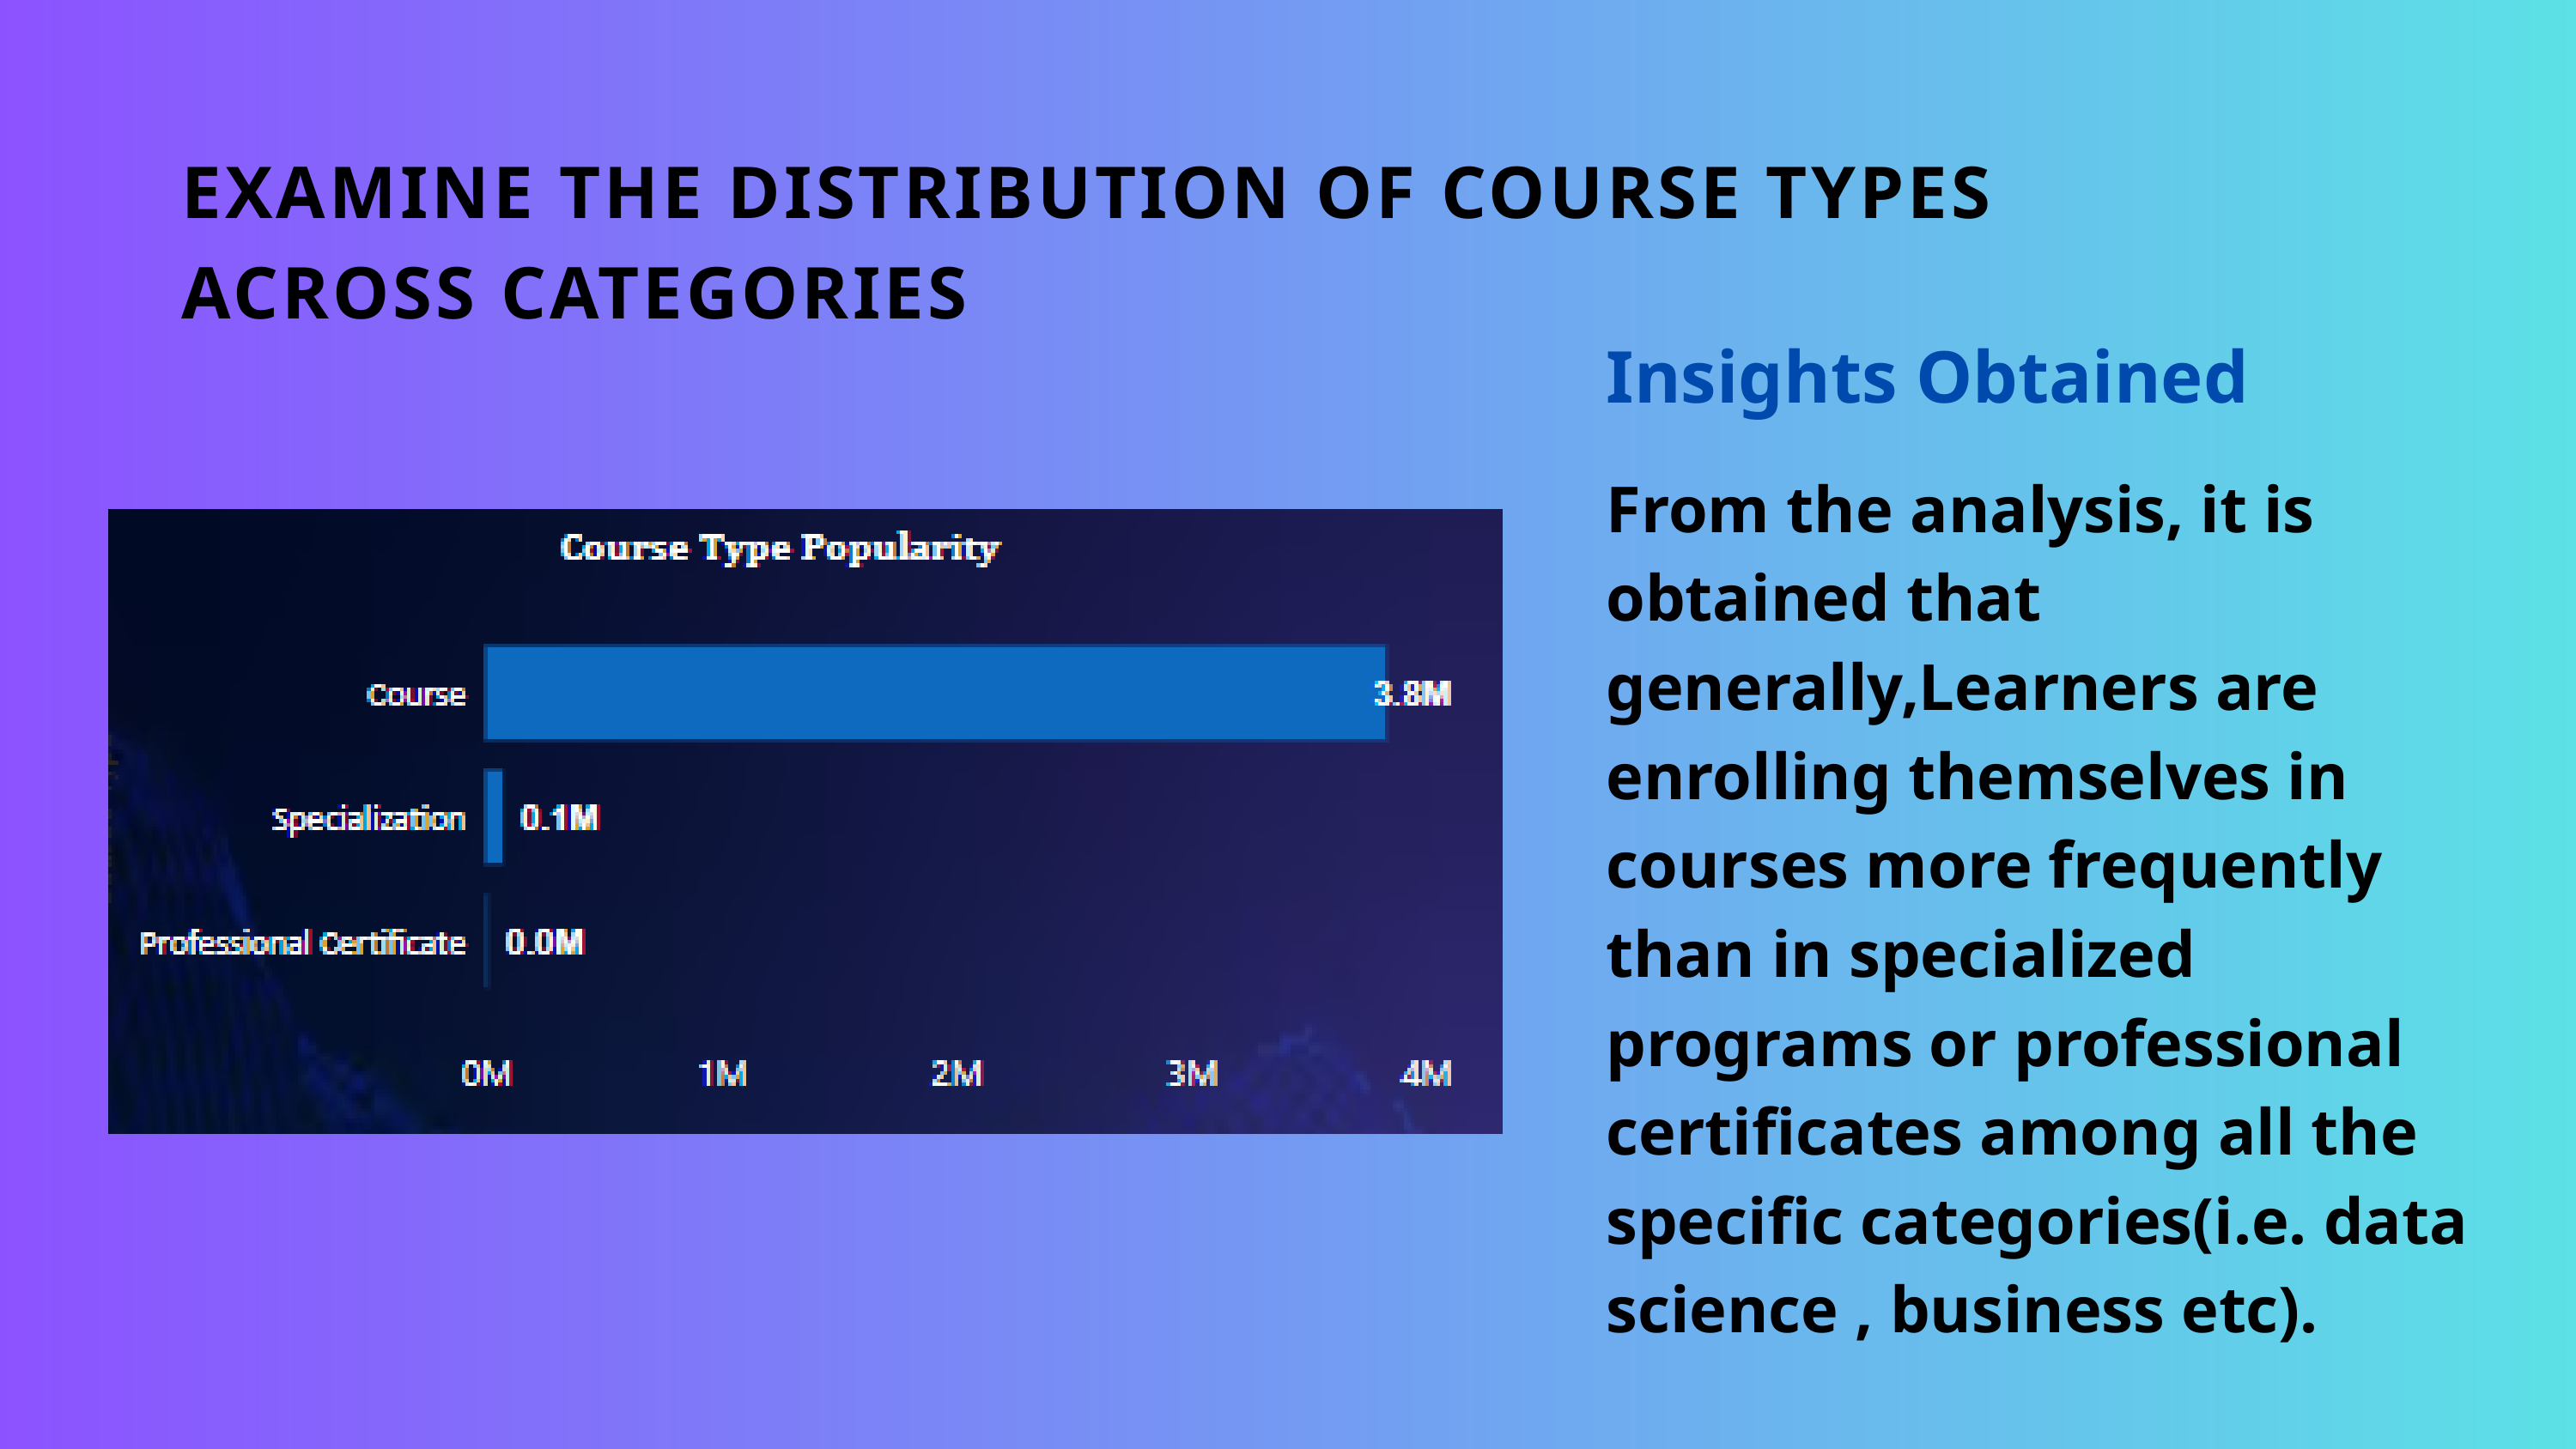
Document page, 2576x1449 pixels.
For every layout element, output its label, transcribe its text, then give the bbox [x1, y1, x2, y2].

text_box EXAMINE THE DISTRIBUTION OF COURSE TYPES ACROSS CATEGORIES [181, 132, 2296, 333]
text_box [108, 509, 1503, 1134]
text_box Insights Obtained [1606, 317, 2465, 417]
text_box From the analysis, it is obtained that generally,Learners are enrolling themselves in courses more frequently than in specialized programs or professional certificates among all the specific categories(i.e. data science , business etc). [1606, 456, 2500, 1346]
